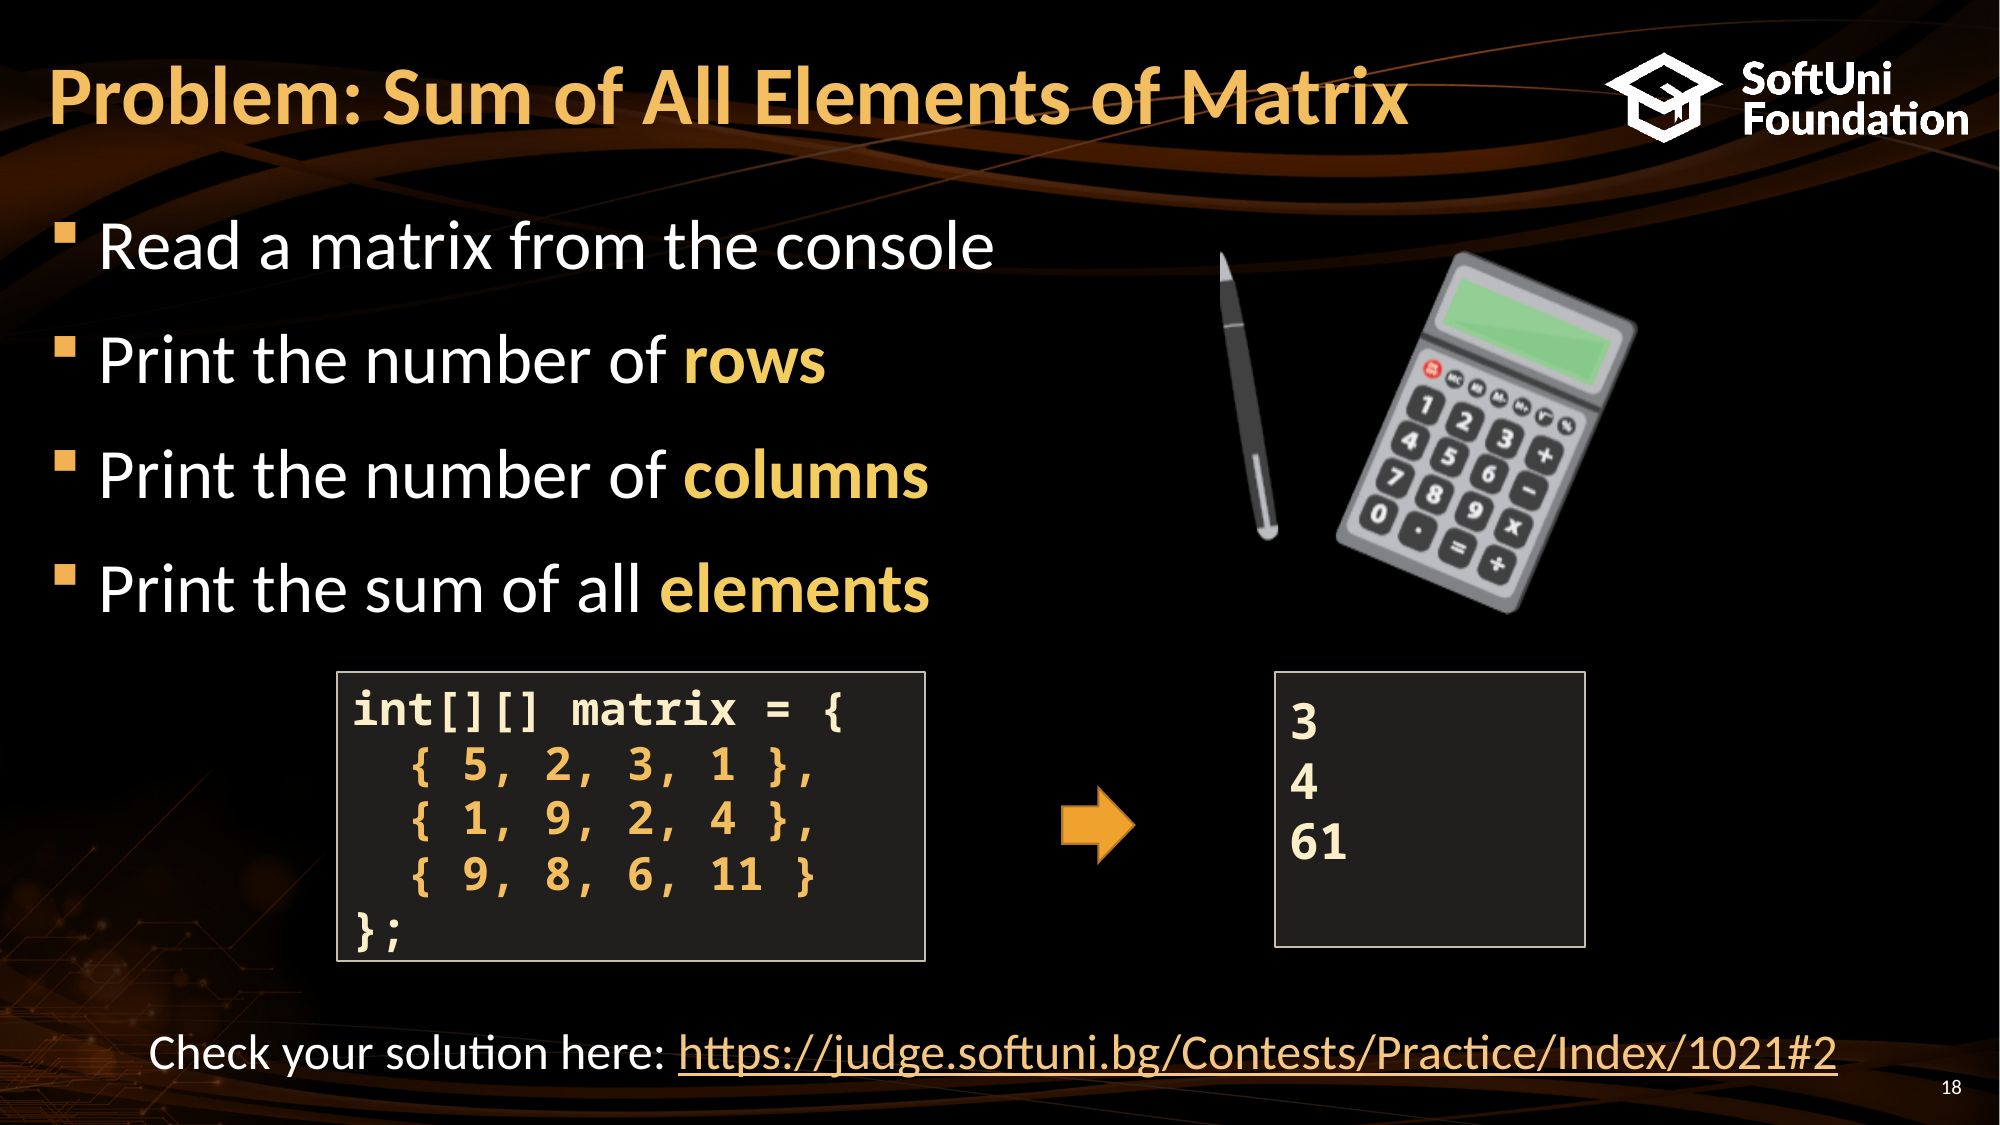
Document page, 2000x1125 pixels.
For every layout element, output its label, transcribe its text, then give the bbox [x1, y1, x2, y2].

text_box int[][] matrix = { { 5, 2, 3, 1 }, { 1, 9, 2, 4 }, { 9, 8, 6, 11 } }; [337, 671, 925, 962]
title Problem: Sum of All Elements of Matrix [30, 6, 1602, 189]
text_box 3 4 61 [1274, 671, 1586, 948]
picture [0, 0, 2000, 1125]
text_box Check your solution here: https://judge.softuni.bg/Contests/Practice/Index/1021#2 [124, 1011, 1863, 1087]
list Read a matrix from the console Print the number of rows Print the number of columns Print the sum of all elements [31, 188, 1968, 1103]
text_box [1061, 785, 1136, 866]
